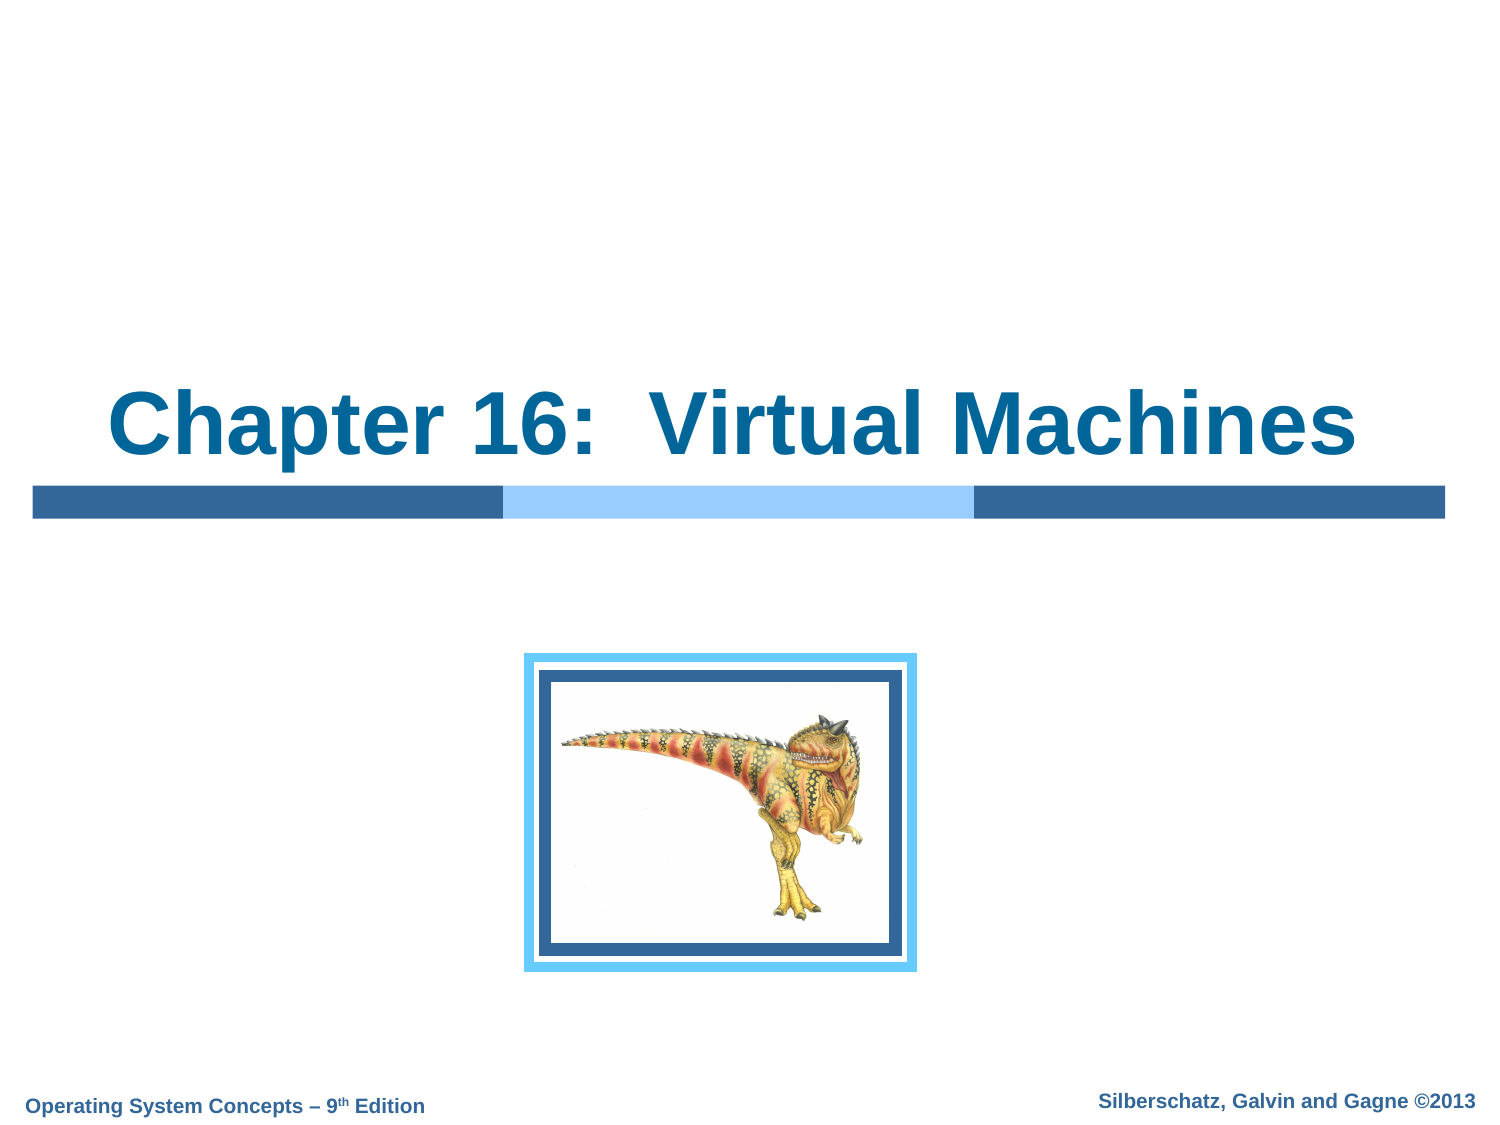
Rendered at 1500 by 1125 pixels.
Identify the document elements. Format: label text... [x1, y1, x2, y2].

picture [551, 682, 889, 943]
title Chapter 16: Virtual Machines [39, 292, 1427, 480]
